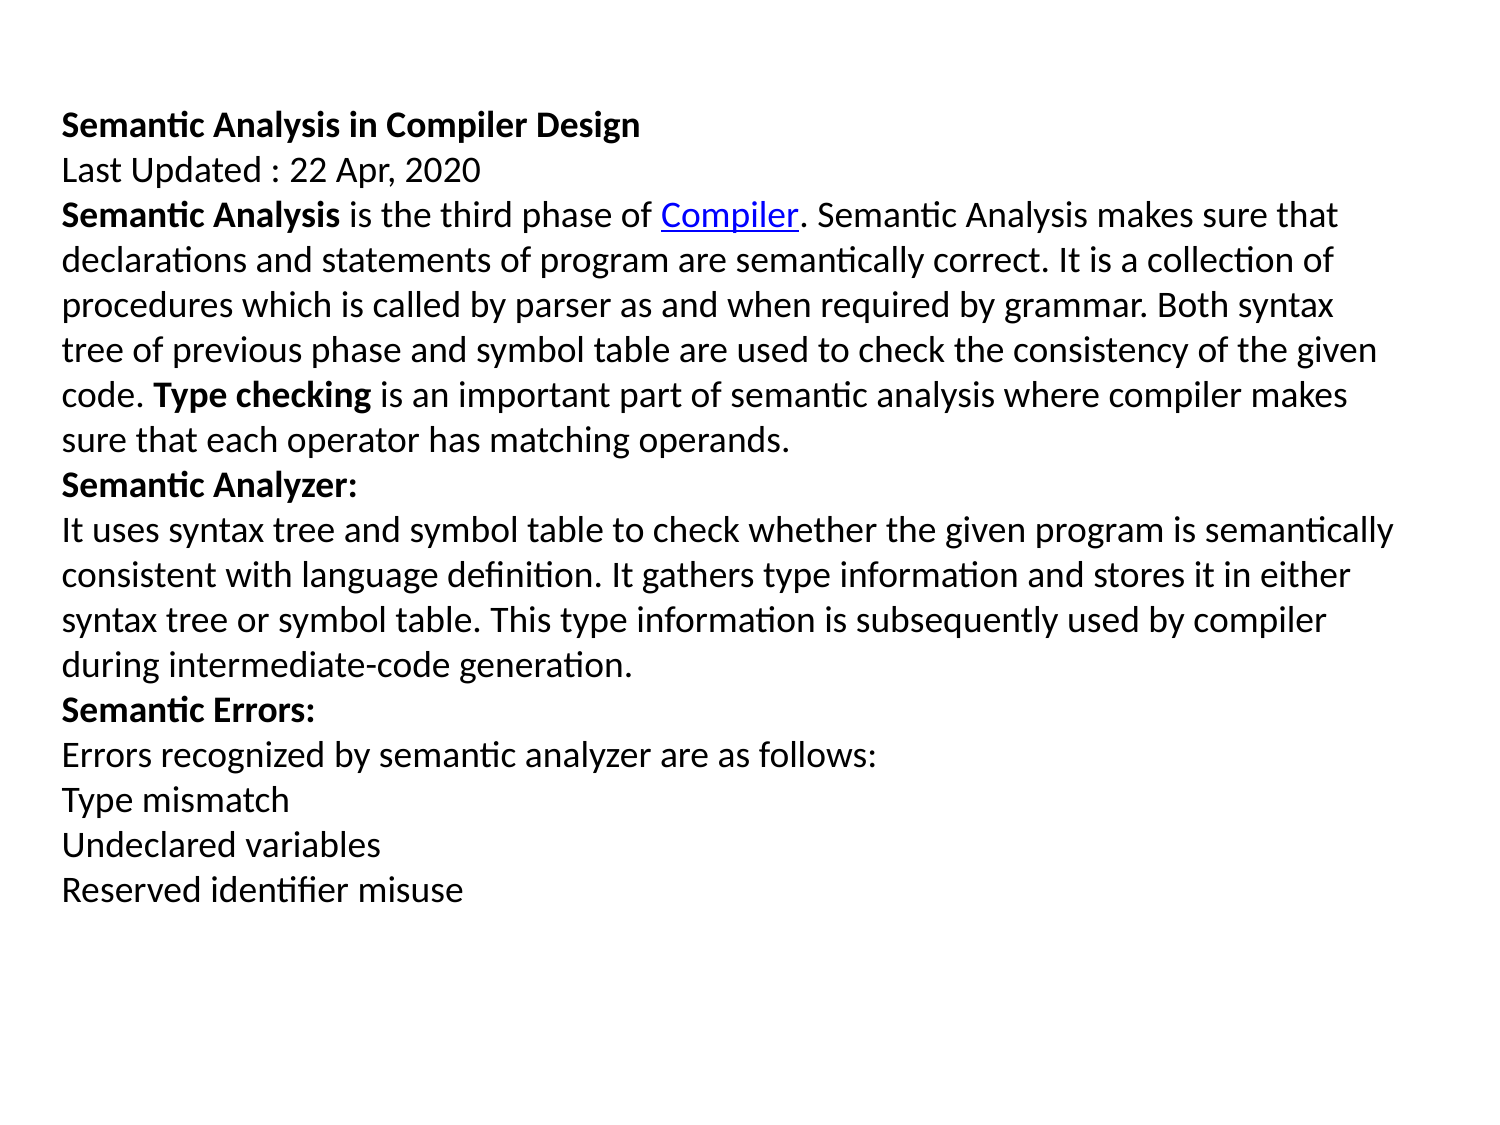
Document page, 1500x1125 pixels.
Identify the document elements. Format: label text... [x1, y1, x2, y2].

text_box Semantic Analysis in Compiler Design Last Updated : 22 Apr, 2020 Semantic Analysis is the third phase of Compiler. Semantic Analysis makes sure that declarations and statements of program are semantically correct. It is a collection of procedures which is called by parser as and when required by grammar. Both syntax tree of previous phase and symbol table are used to check the consistency of the given code. Type checking is an important part of semantic analysis where compiler makes sure that each operator has matching operands. Semantic Analyzer: It uses syntax tree and symbol table to check whether the given program is semantically consistent with language definition. It gathers type information and stores it in either syntax tree or symbol table. This type information is subsequently used by compiler during intermediate-code generation. Semantic Errors: Errors recognized by semantic analyzer are as follows: Type mismatch Undeclared variables Reserved identifier misuse [46, 92, 1418, 918]
